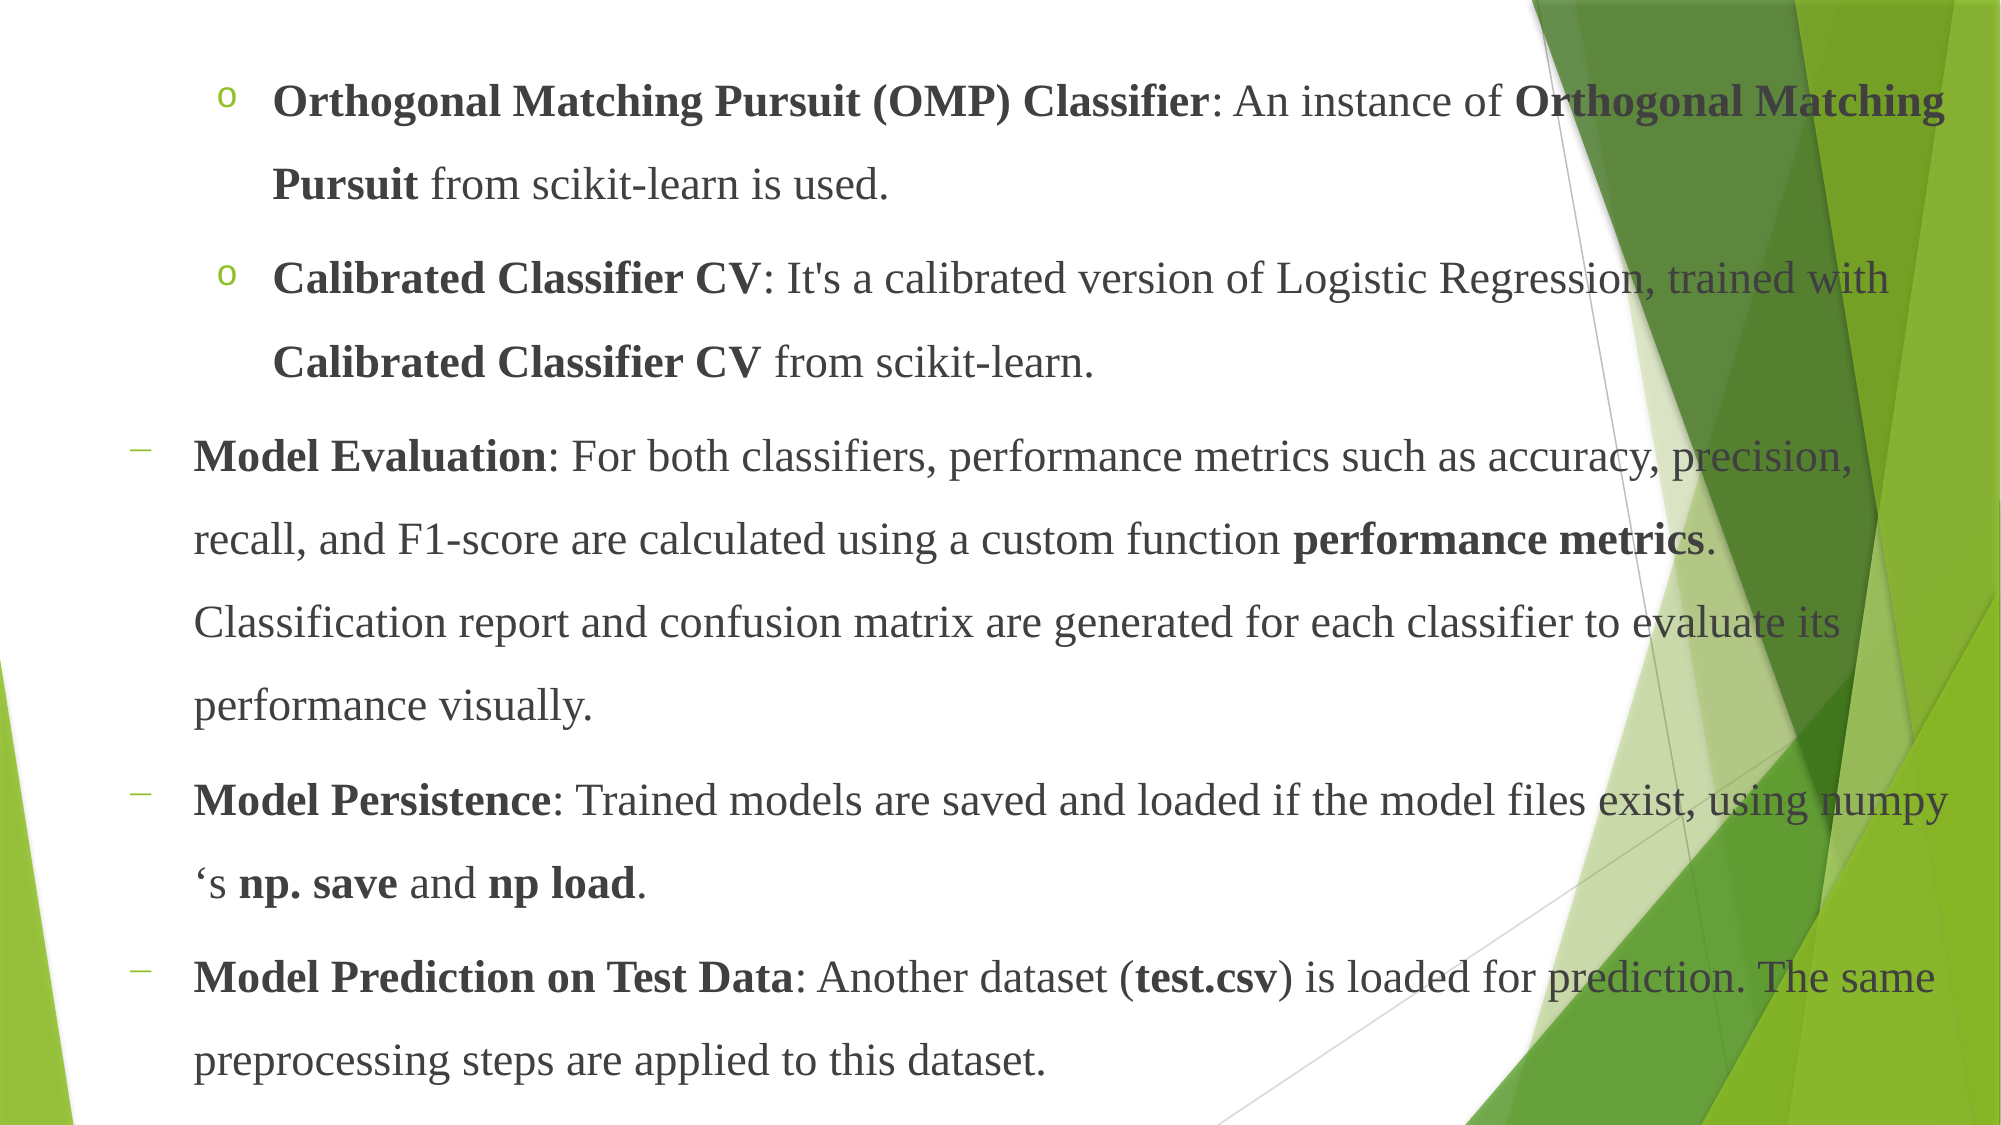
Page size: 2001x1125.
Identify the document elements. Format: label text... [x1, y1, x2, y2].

list Orthogonal Matching Pursuit (OMP) Classifier: An instance of Orthogonal Matching Pursuit from scikit-learn is used. Calibrated Classifier CV: It's a calibrated version of Logistic Regression, trained with Calibrated Classifier CV from scikit-learn. Model Evaluation: For both classifiers, performance metrics such as accuracy, precision, recall, and F1-score are calculated using a custom function performance metrics. Classification report and confusion matrix are generated for each classifier to evaluate its performance visually. Model Persistence: Trained models are saved and loaded if the model files exist, using numpy ‘s np. save and np load. Model Prediction on Test Data: Another dataset (test.csv) is loaded for prediction. The same preprocessing steps are applied to this dataset. [111, 35, 1988, 1109]
